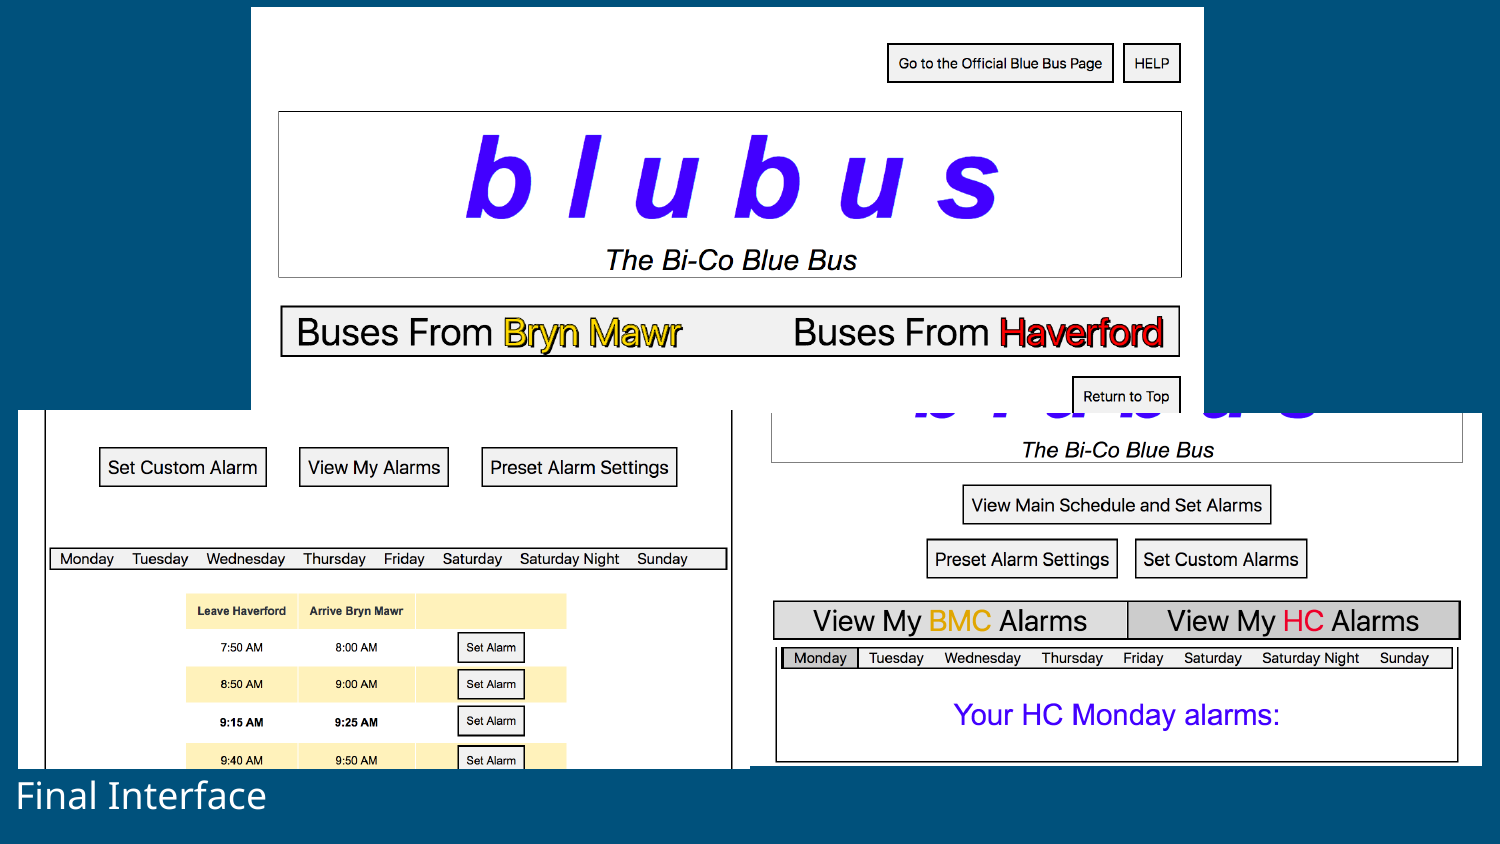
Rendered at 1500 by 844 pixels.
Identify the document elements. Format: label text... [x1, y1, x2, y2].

picture [19, 8, 1481, 768]
list Final Interface [0, 745, 984, 844]
